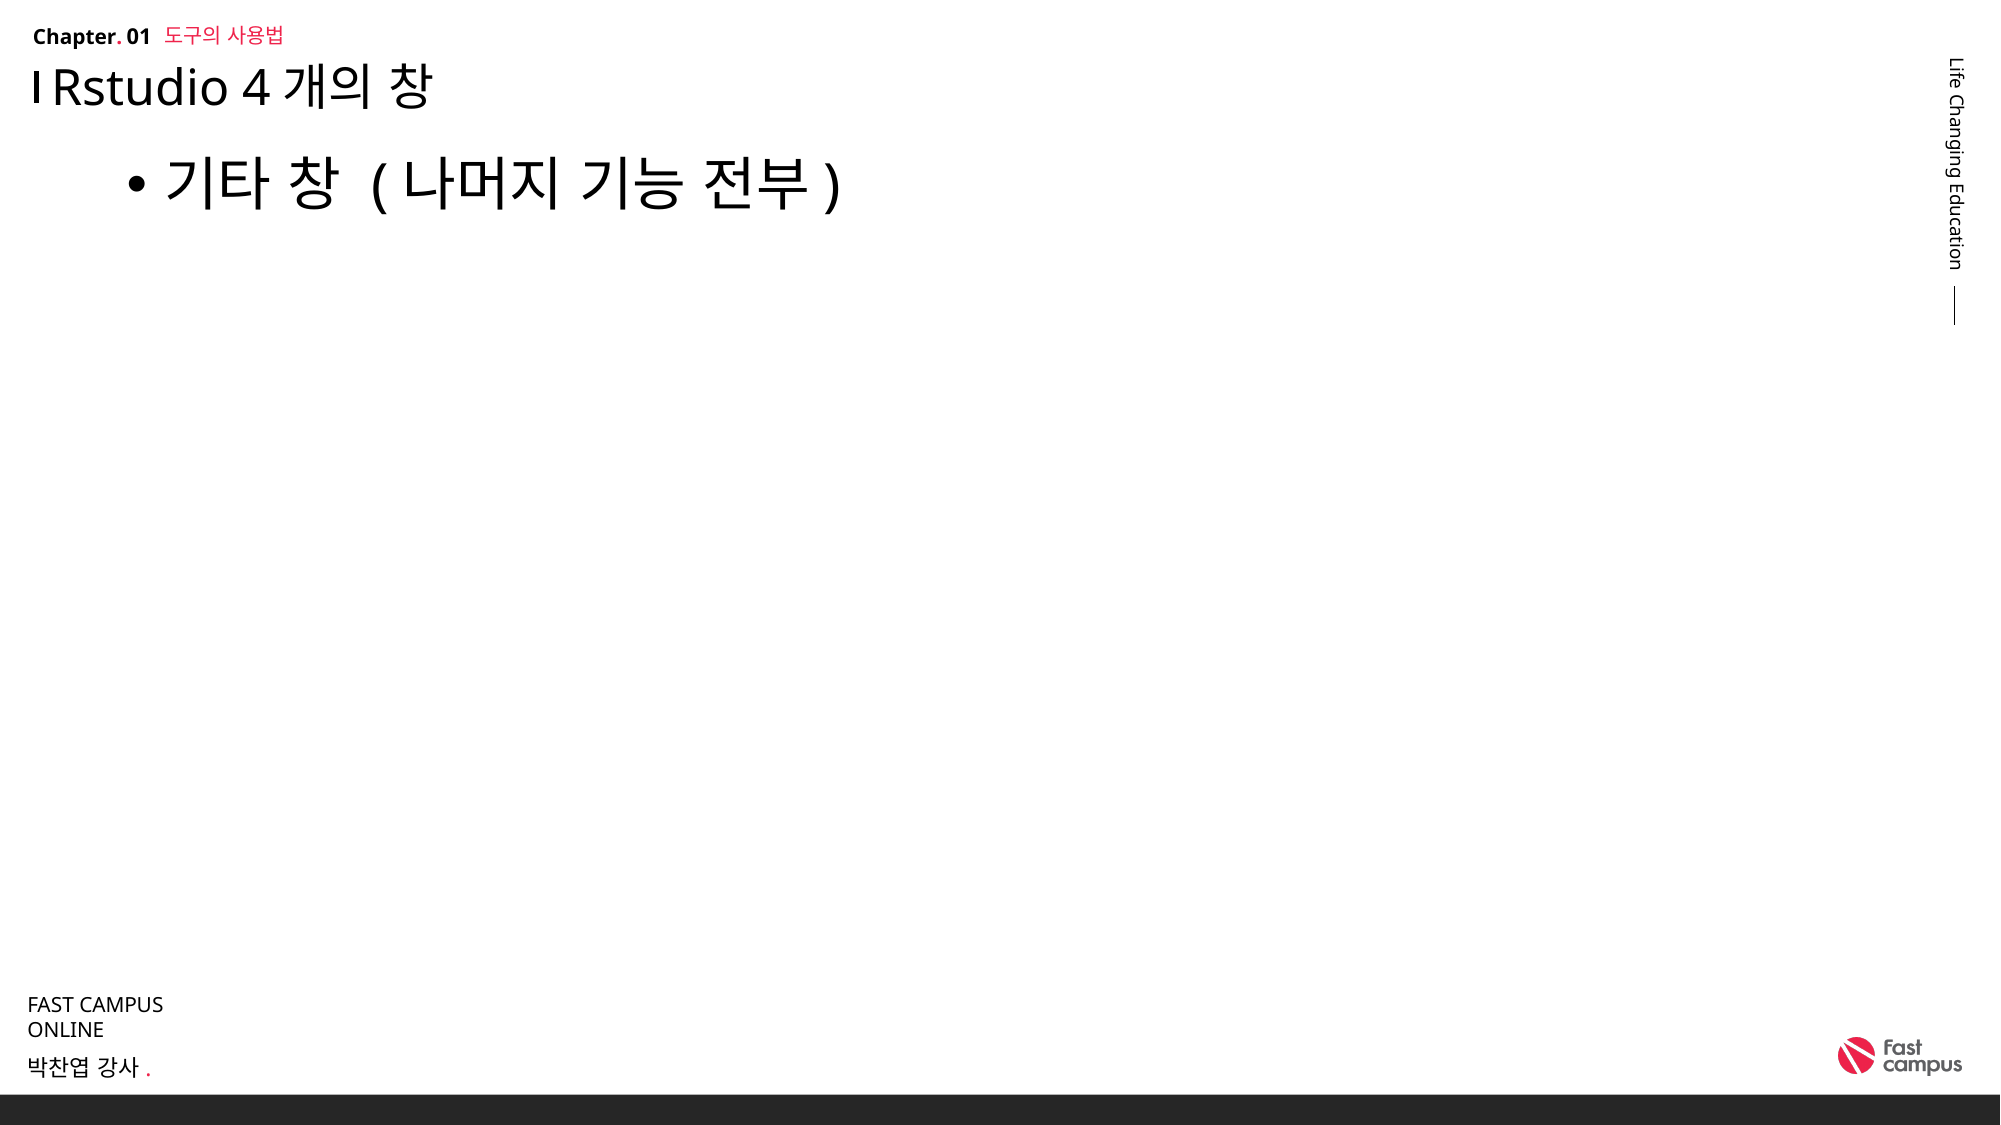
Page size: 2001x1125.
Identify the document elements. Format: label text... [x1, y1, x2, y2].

list 기타 창 (나머지 기능 전부) [111, 147, 1830, 252]
list 도구의 사용법 [150, 18, 511, 55]
list 01 [111, 18, 150, 55]
title Rstudio 4개의 창 [36, 54, 1830, 111]
picture [1838, 1037, 1962, 1076]
